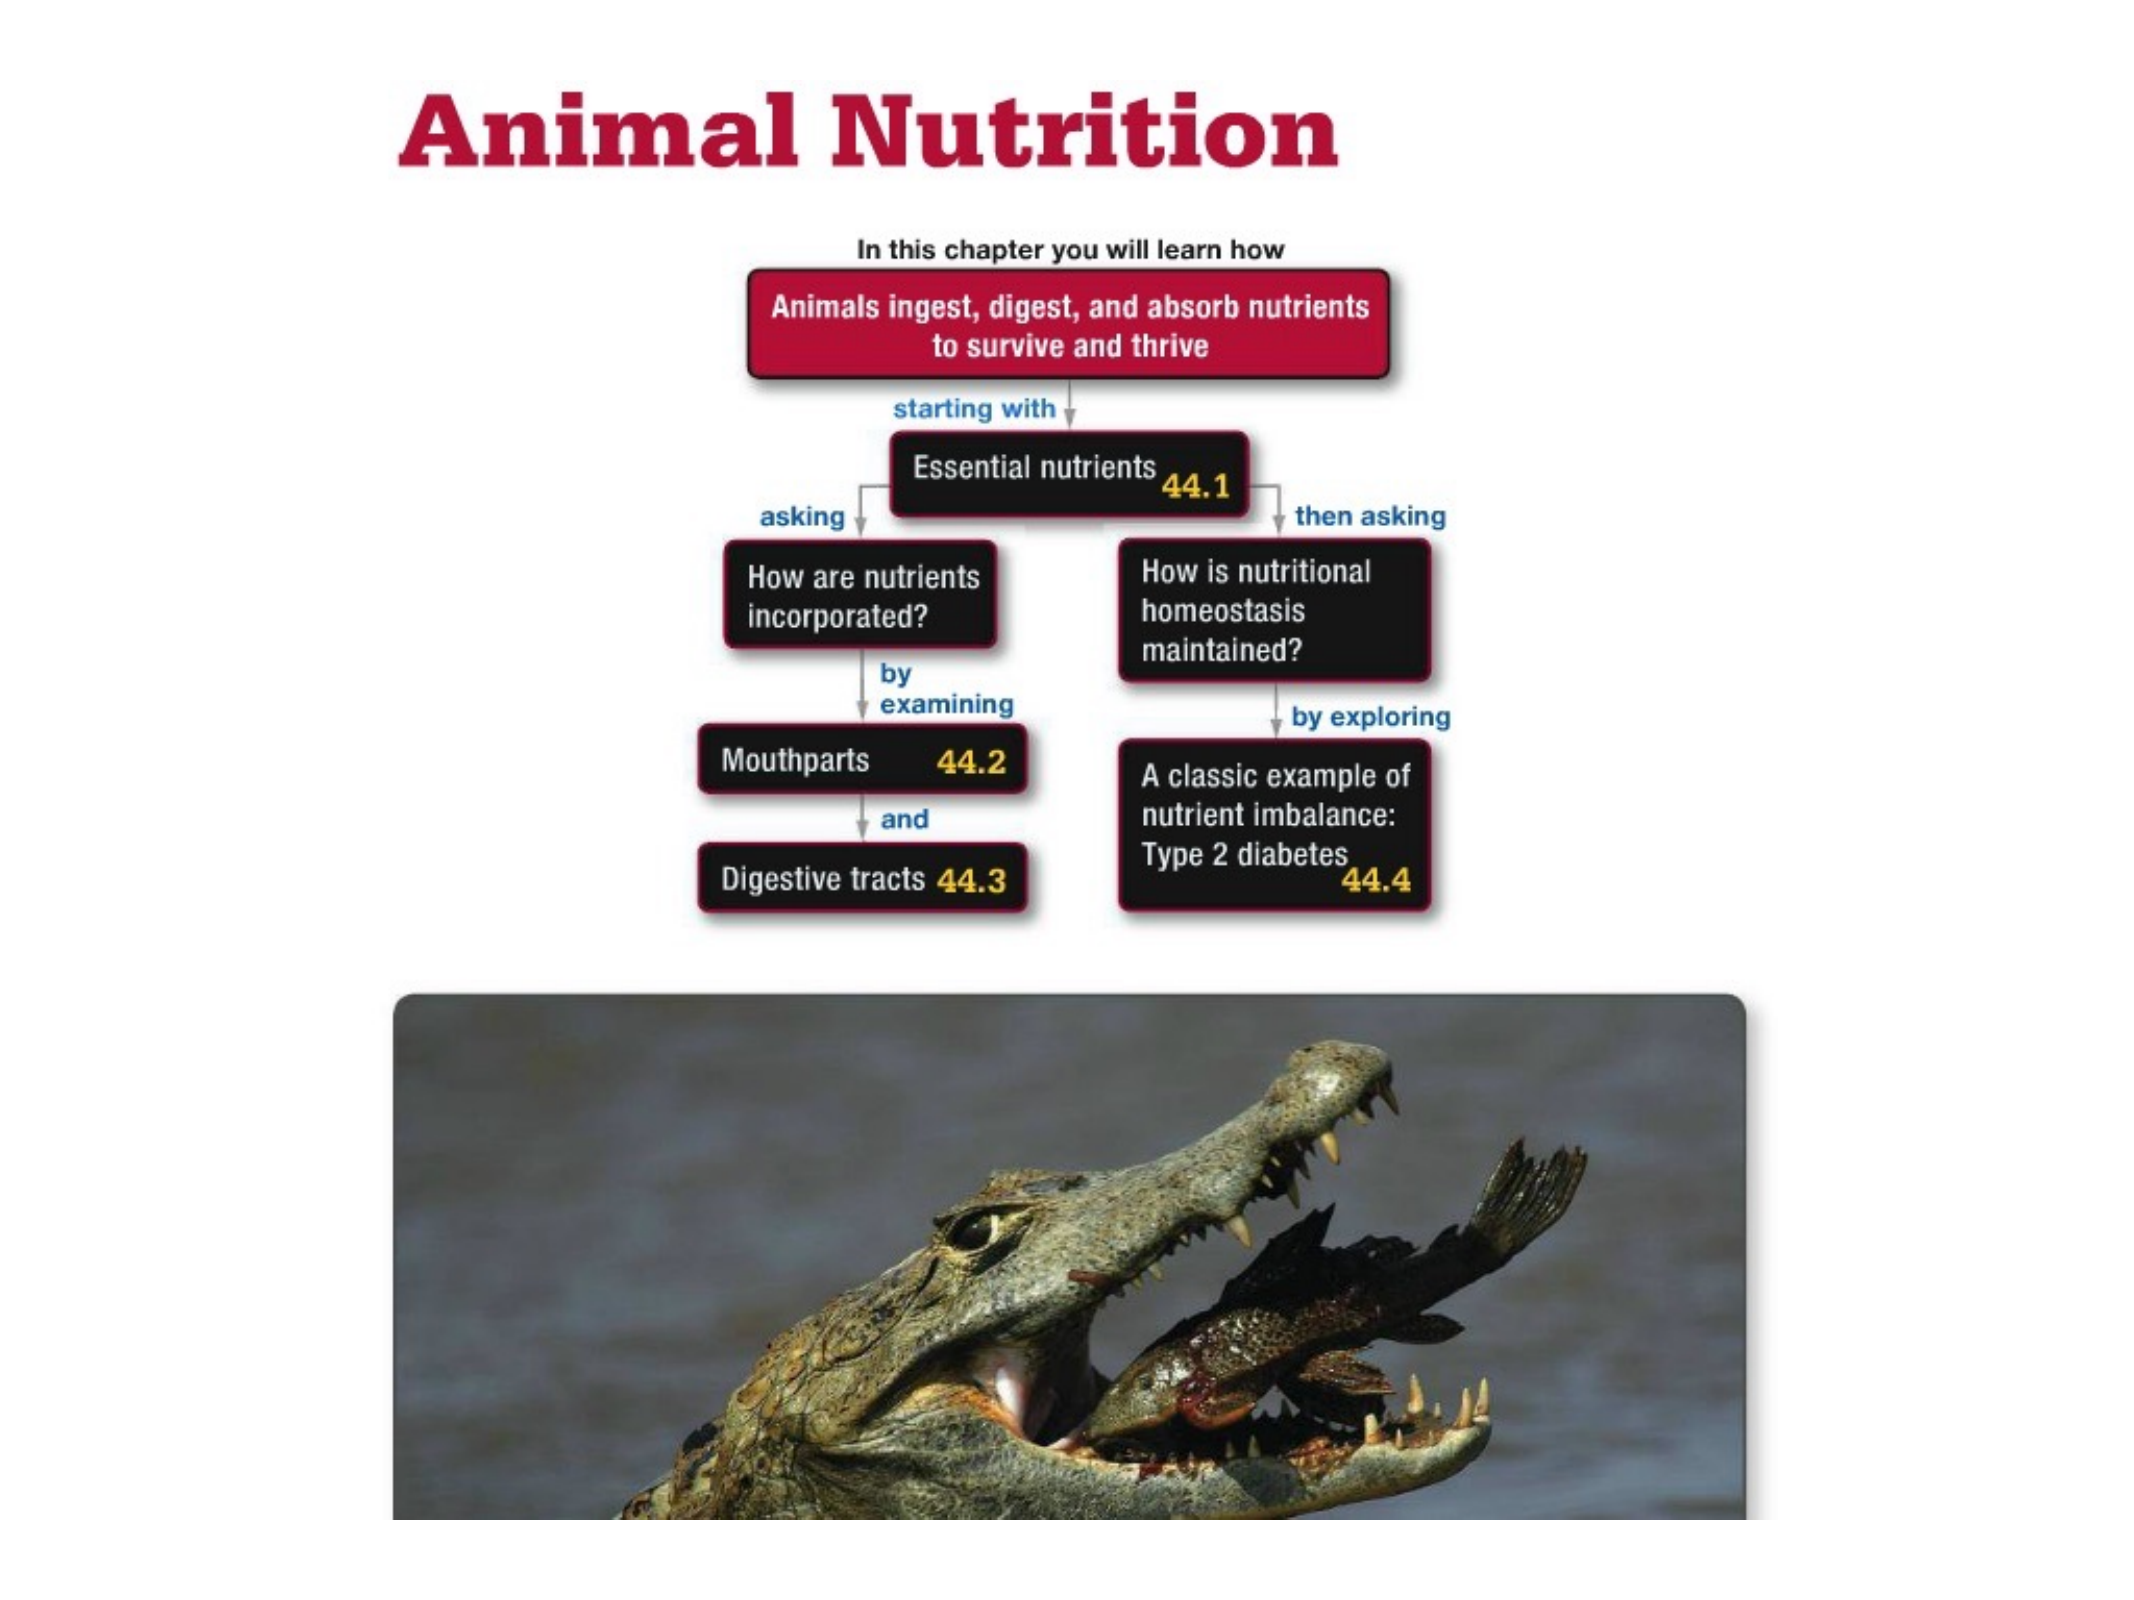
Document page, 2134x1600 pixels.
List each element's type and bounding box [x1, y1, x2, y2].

picture [356, 79, 1778, 1520]
